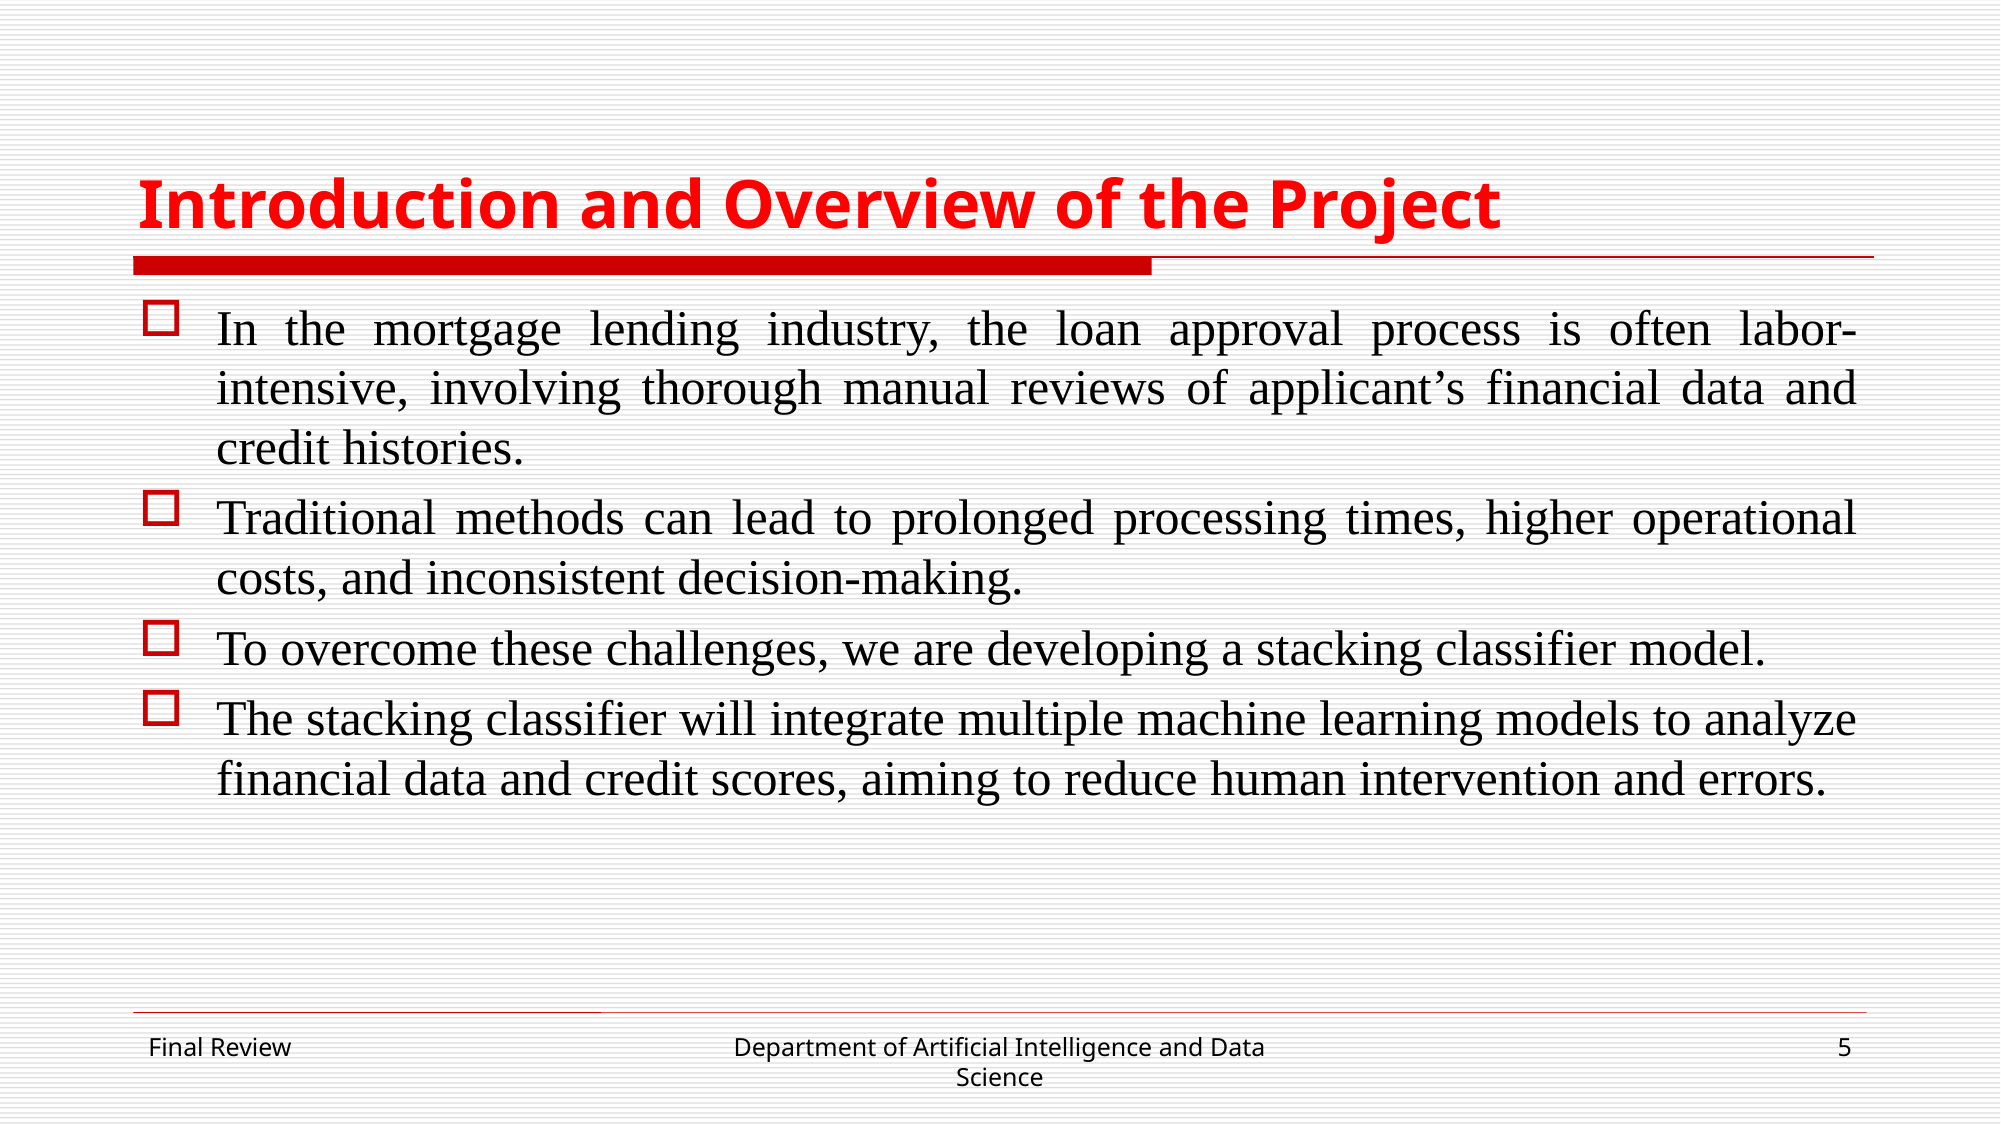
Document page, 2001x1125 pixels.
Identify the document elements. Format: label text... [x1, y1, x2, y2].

slide_number 5 [1433, 1024, 1867, 1103]
title Introduction and Overview of the Project [123, 50, 2000, 250]
slide_number Final Review [133, 1024, 567, 1103]
picture [0, 0, 2001, 1125]
list In the mortgage lending industry, the loan approval process is often labor-intensive, involving thorough manual reviews of applicant’s financial data and credit histories. Traditional methods can lead to prolonged processing times, higher operational costs, and inconsistent decision-making. To overcome these challenges, we are developing a stacking classifier model. The stacking classifier will integrate multiple machine learning models to analyze financial data and credit scores, aiming to reduce human intervention and errors. [123, 287, 1874, 988]
footer Department of Artificial Intelligence and Data Science [683, 1024, 1317, 1103]
